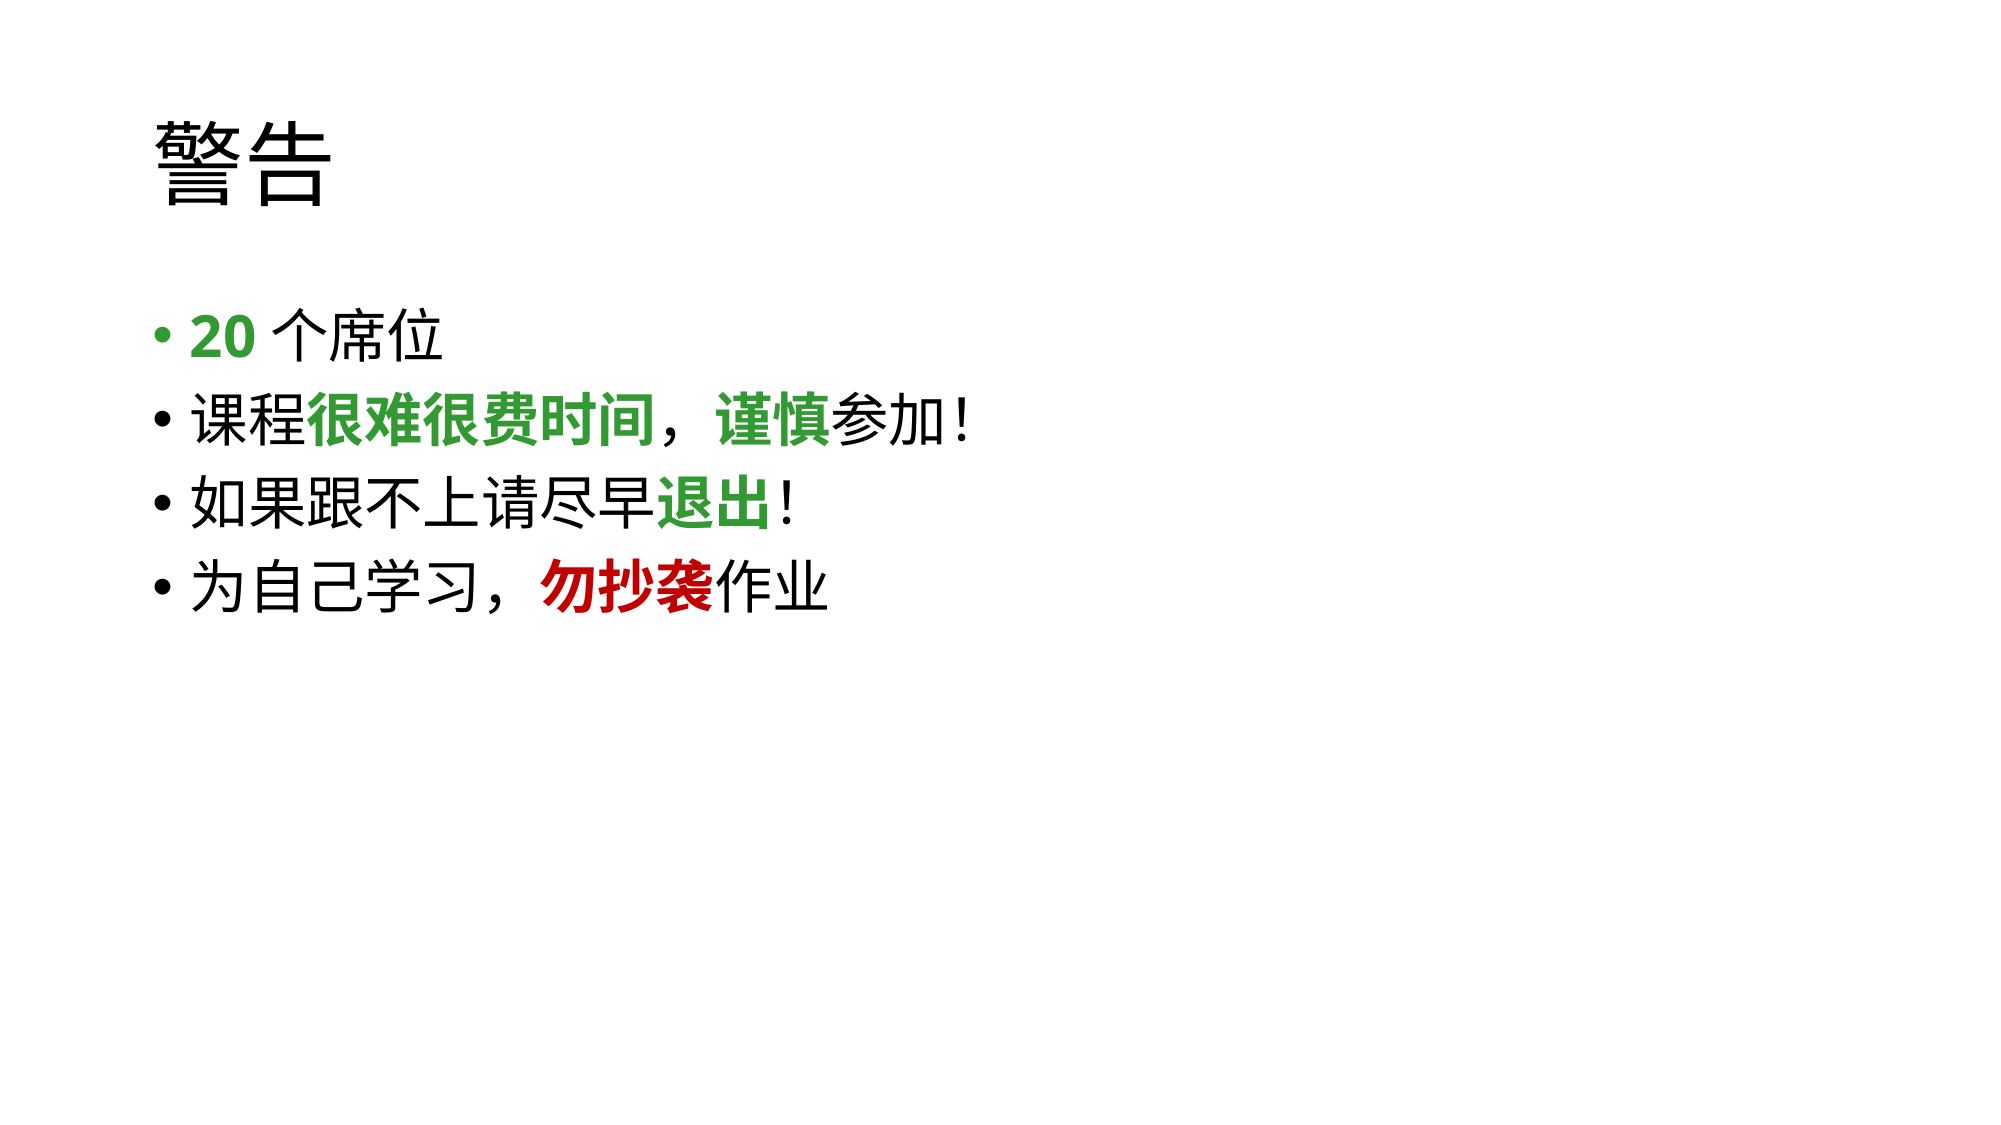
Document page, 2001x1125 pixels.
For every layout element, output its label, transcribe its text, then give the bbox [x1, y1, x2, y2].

list 20个席位 课程很难很费时间，谨慎参加！ 如果跟不上请尽早退出！ 为自己学习，勿抄袭作业 [137, 299, 1863, 1014]
title 警告 [137, 59, 1863, 278]
